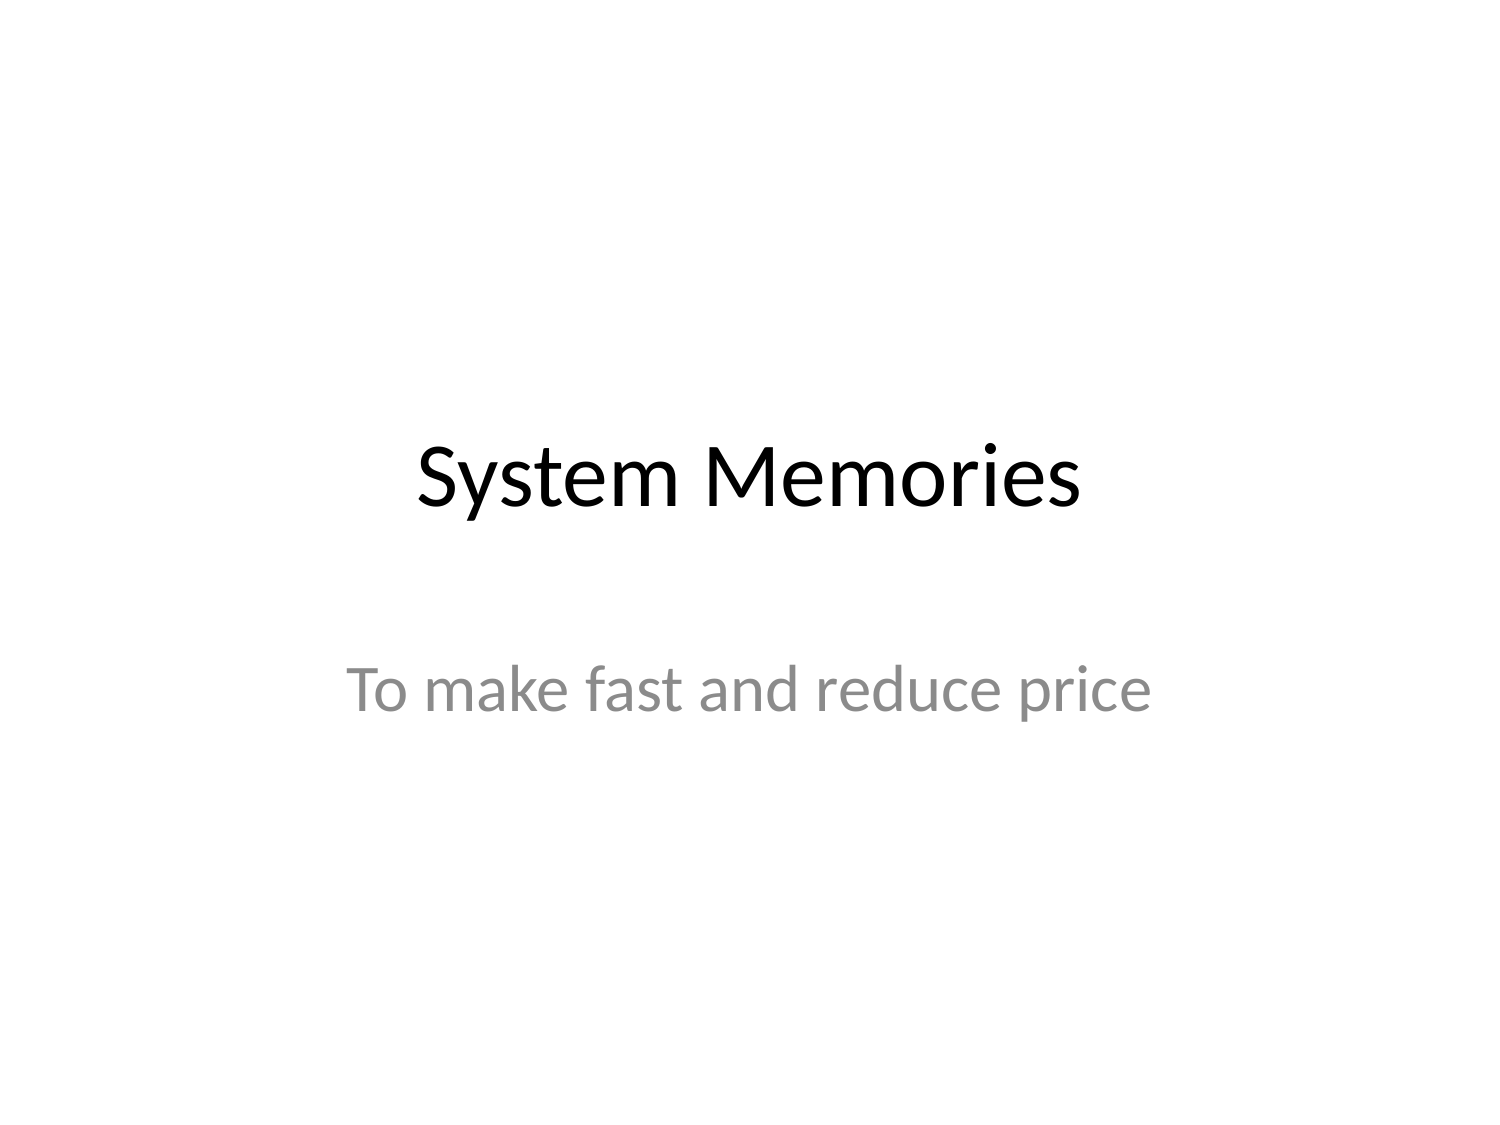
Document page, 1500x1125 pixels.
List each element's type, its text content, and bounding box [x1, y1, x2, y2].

title System Memories [112, 349, 1388, 591]
subtitle To make fast and reduce price [225, 637, 1275, 925]
